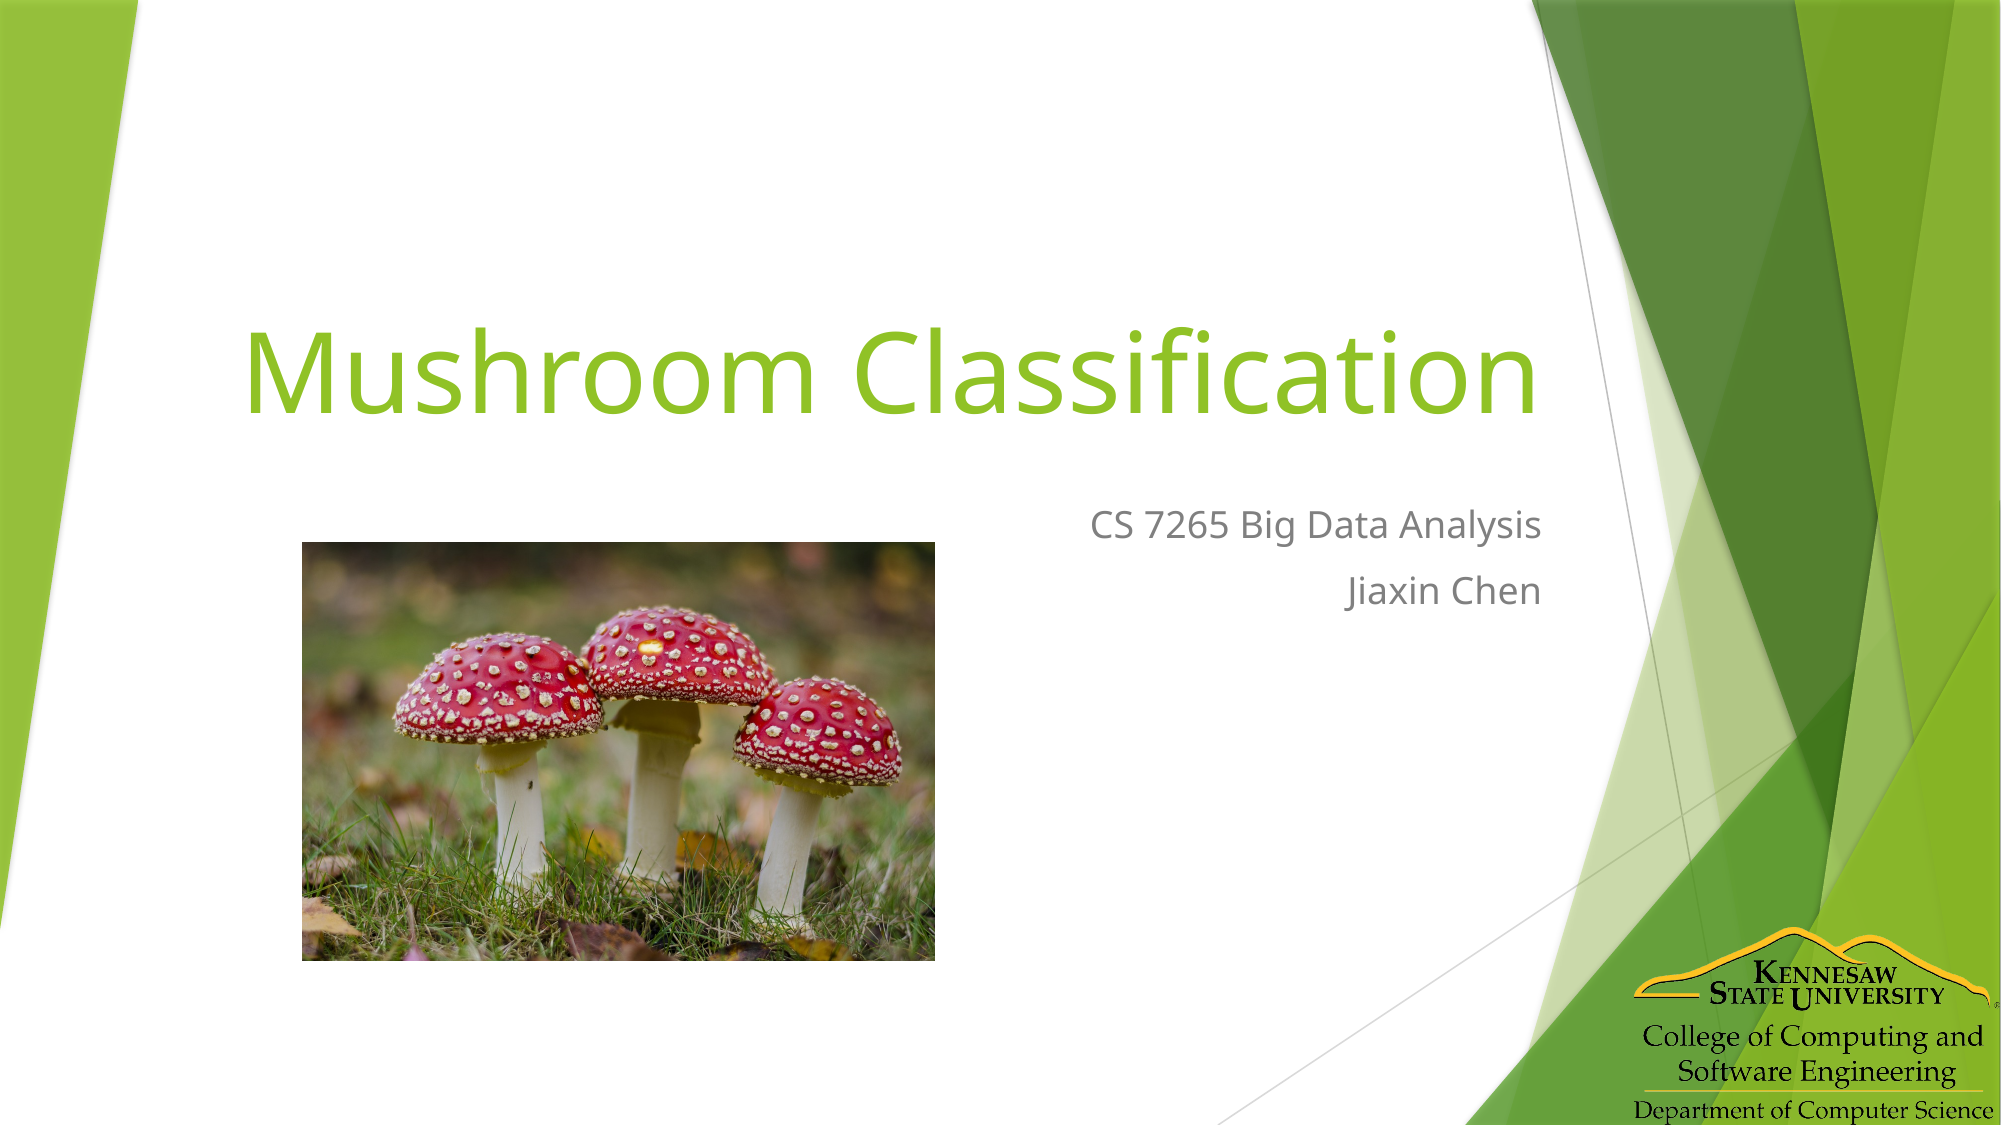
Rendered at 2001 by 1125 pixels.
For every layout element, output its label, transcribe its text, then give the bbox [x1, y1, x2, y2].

picture [1633, 927, 2000, 1125]
subtitle CS 7265 Big Data Analysis Jiaxin Chen [283, 493, 1558, 674]
picture [302, 542, 935, 962]
title Mushroom Classification [211, 173, 1558, 444]
